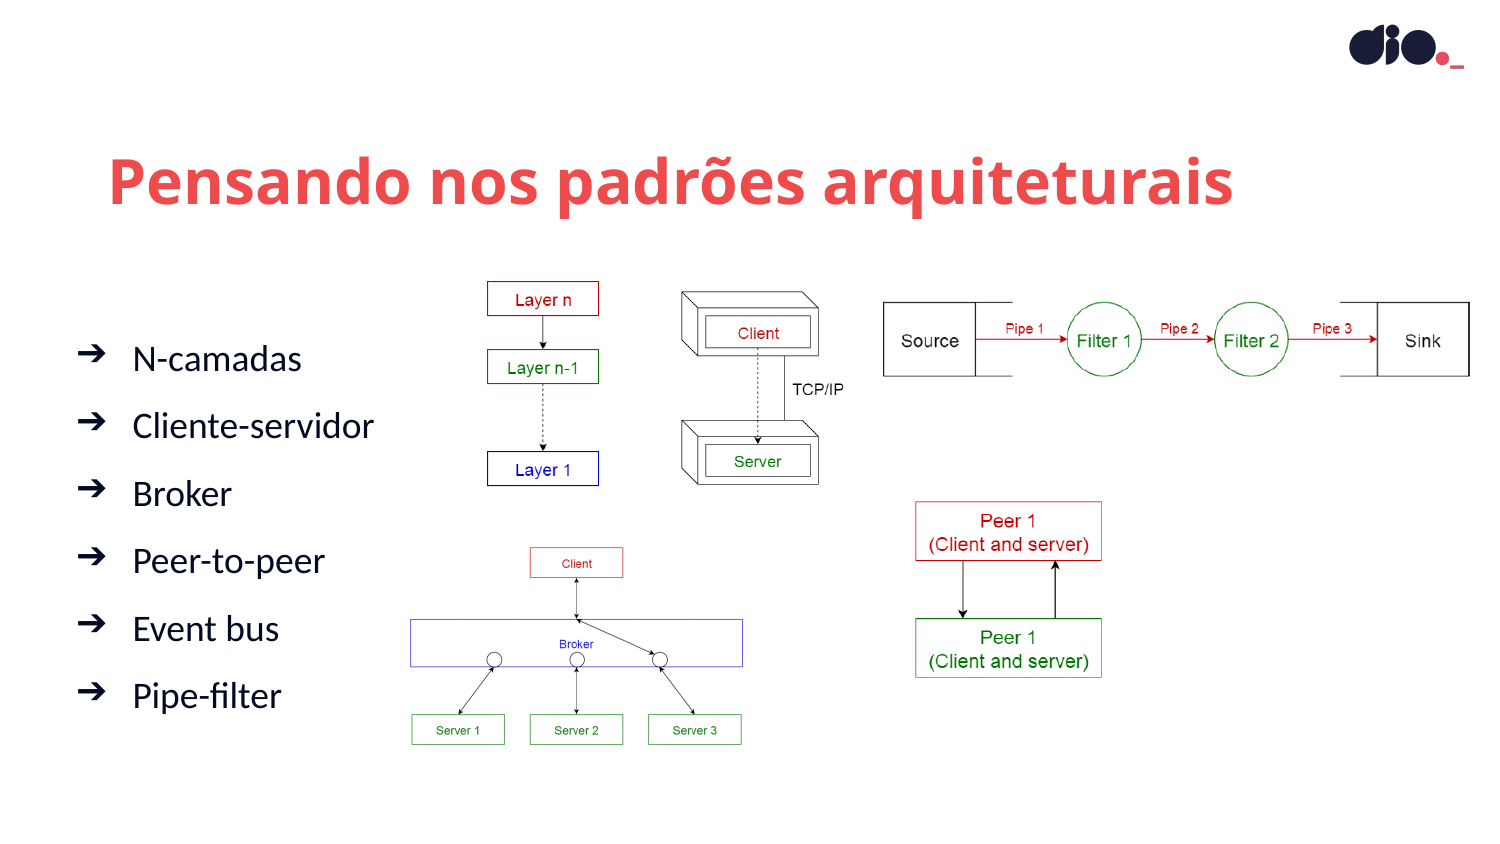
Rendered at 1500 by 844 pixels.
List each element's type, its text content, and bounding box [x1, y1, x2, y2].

picture [871, 281, 1481, 398]
picture [670, 281, 861, 496]
picture [903, 489, 1114, 690]
text_box Pensando nos padrões arquiteturais [92, 104, 1309, 243]
picture [403, 540, 751, 752]
picture [1334, 15, 1474, 78]
text_box N-camadas Cliente-servidor Broker Peer-to-peer Event bus Pipe-filter [42, 296, 735, 844]
picture [476, 270, 610, 503]
